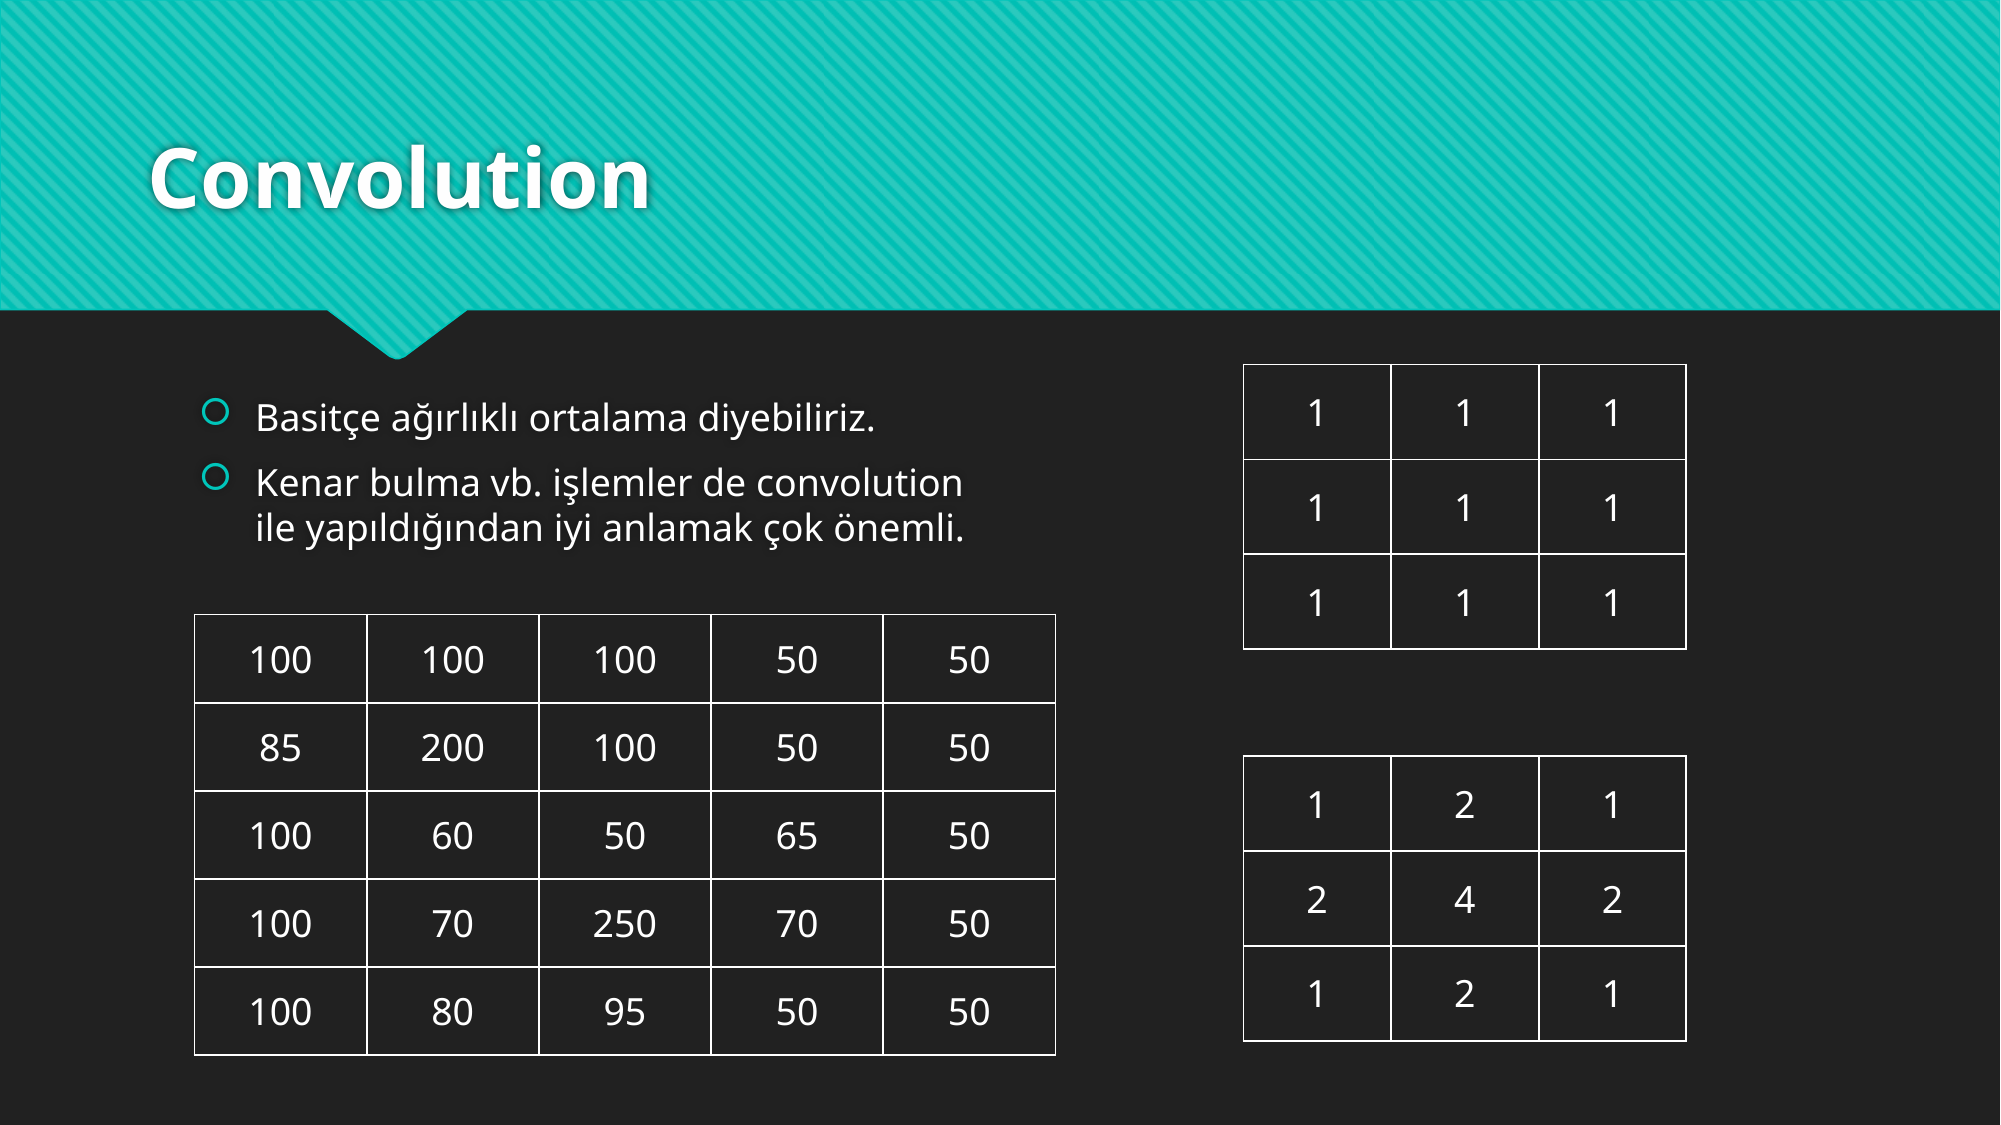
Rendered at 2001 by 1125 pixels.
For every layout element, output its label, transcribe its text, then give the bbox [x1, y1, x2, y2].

table_cell 65 [712, 792, 882, 878]
table_cell 50 [884, 704, 1055, 790]
table_cell 2 [1540, 852, 1685, 945]
table_cell 1 [1540, 555, 1685, 648]
table_header 100 [195, 615, 366, 702]
table_cell 2 [1244, 852, 1390, 945]
table_header 100 [540, 615, 710, 702]
table_cell 80 [368, 968, 538, 1054]
table_cell 100 [195, 792, 366, 878]
table_cell 1 [1540, 947, 1685, 1040]
table_cell 100 [195, 880, 366, 966]
table_cell 1 [1244, 460, 1390, 553]
table_cell 60 [368, 792, 538, 878]
table_header 1 [1540, 365, 1685, 459]
table_cell 50 [884, 792, 1055, 878]
table_header 1 [1244, 757, 1390, 850]
table_header 50 [884, 615, 1055, 702]
table_cell 50 [884, 968, 1055, 1054]
table_cell 250 [540, 880, 710, 966]
table_cell 4 [1392, 852, 1538, 945]
table_cell 50 [884, 880, 1055, 966]
table_cell 1 [1244, 555, 1390, 648]
table_cell 1 [1540, 460, 1685, 553]
table_cell 50 [712, 968, 882, 1054]
table_cell 2 [1392, 947, 1538, 1040]
table_cell 95 [540, 968, 710, 1054]
table_header 2 [1392, 757, 1538, 850]
table_cell 70 [712, 880, 882, 966]
table_cell 85 [195, 704, 366, 790]
table_cell 100 [540, 704, 710, 790]
table_cell 1 [1392, 460, 1538, 553]
table_header 50 [712, 615, 882, 702]
table_cell 1 [1392, 555, 1538, 648]
table_header 1 [1392, 365, 1538, 459]
table_header 1 [1244, 365, 1390, 459]
table_cell 100 [195, 968, 366, 1054]
table_cell 70 [368, 880, 538, 966]
table_cell 200 [368, 704, 538, 790]
table_cell 50 [540, 792, 710, 878]
table_header 100 [368, 615, 538, 702]
title Convolution [132, 73, 1868, 233]
table_header 1 [1540, 757, 1685, 850]
table_cell 50 [712, 704, 882, 790]
list Basitçe ağırlıklı ortalama diyebiliriz. Kenar bulma vb. işlemler de convolution ile yapıldığından iyi anlamak çok önemli. [183, 364, 1014, 625]
table_cell 1 [1244, 947, 1390, 1040]
